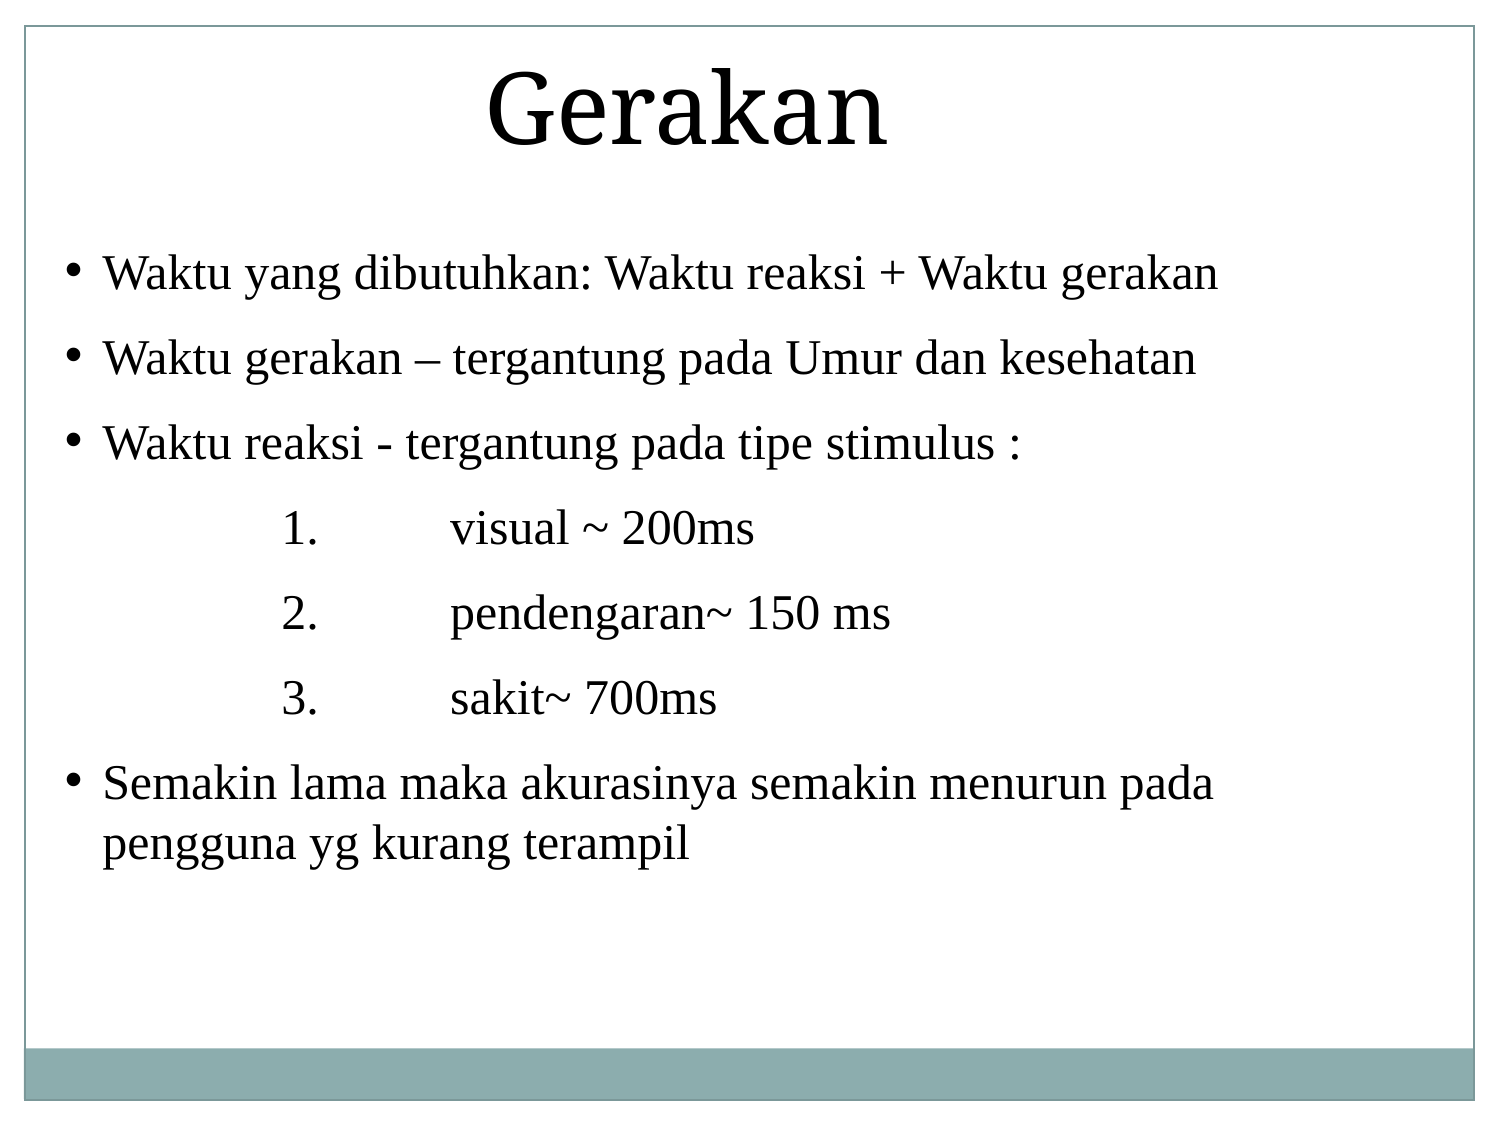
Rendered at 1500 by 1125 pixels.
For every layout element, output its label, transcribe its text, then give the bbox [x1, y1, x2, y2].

text_box Gerakan Waktu yang dibutuhkan: Waktu reaksi + Waktu gerakan Waktu gerakan – tergantung pada Umur dan kesehatan Waktu reaksi - tergantung pada tipe stimulus : visual ~ 200ms pendengaran~ 150 ms sakit~ 700ms Semakin lama maka akurasinya semakin menurun pada pengguna yg kurang terampil [49, 37, 1325, 877]
